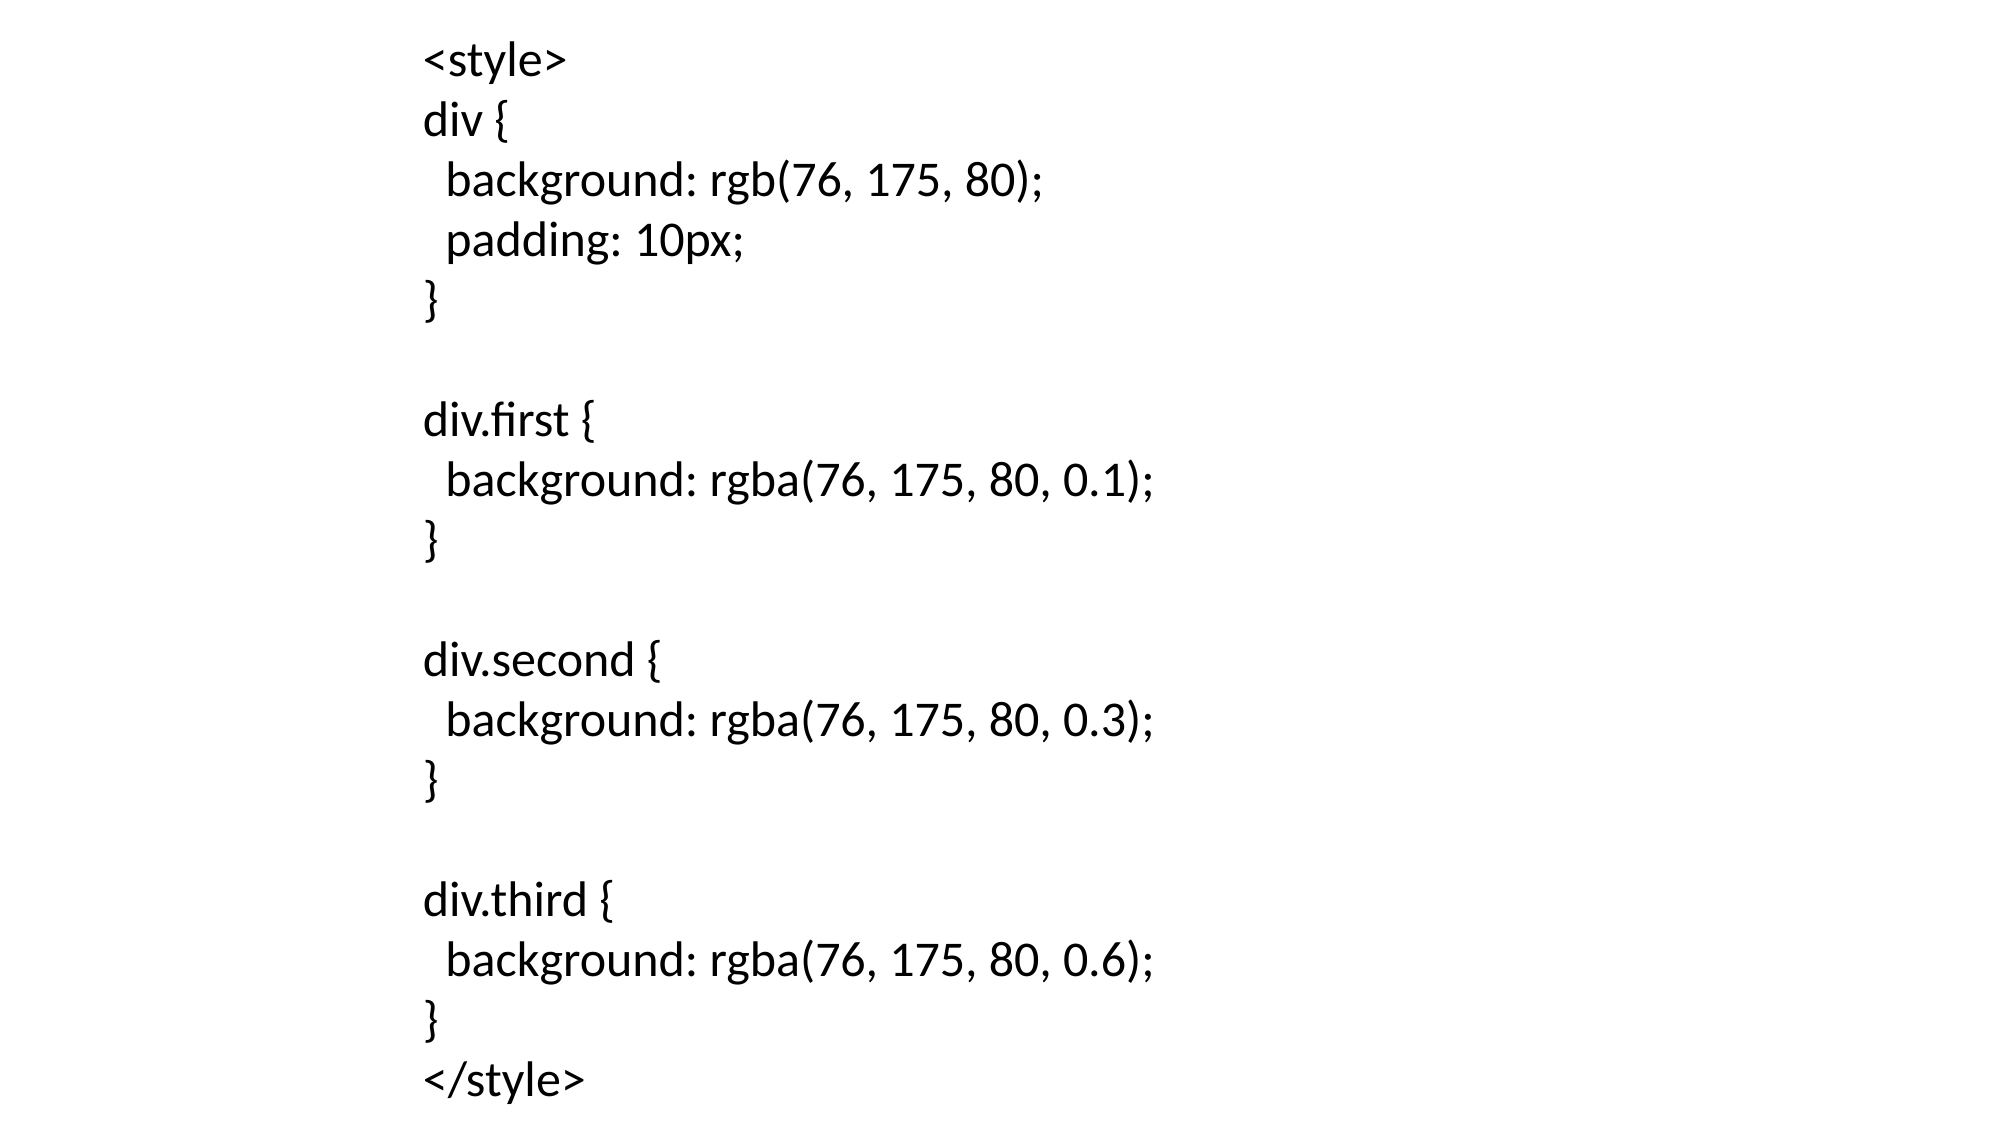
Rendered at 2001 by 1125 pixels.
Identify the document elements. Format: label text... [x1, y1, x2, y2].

text_box <style> div { background: rgb(76, 175, 80); padding: 10px; } div.first { background: rgba(76, 175, 80, 0.1); } div.second { background: rgba(76, 175, 80, 0.3); } div.third { background: rgba(76, 175, 80, 0.6); } </style> [408, 19, 1617, 1114]
